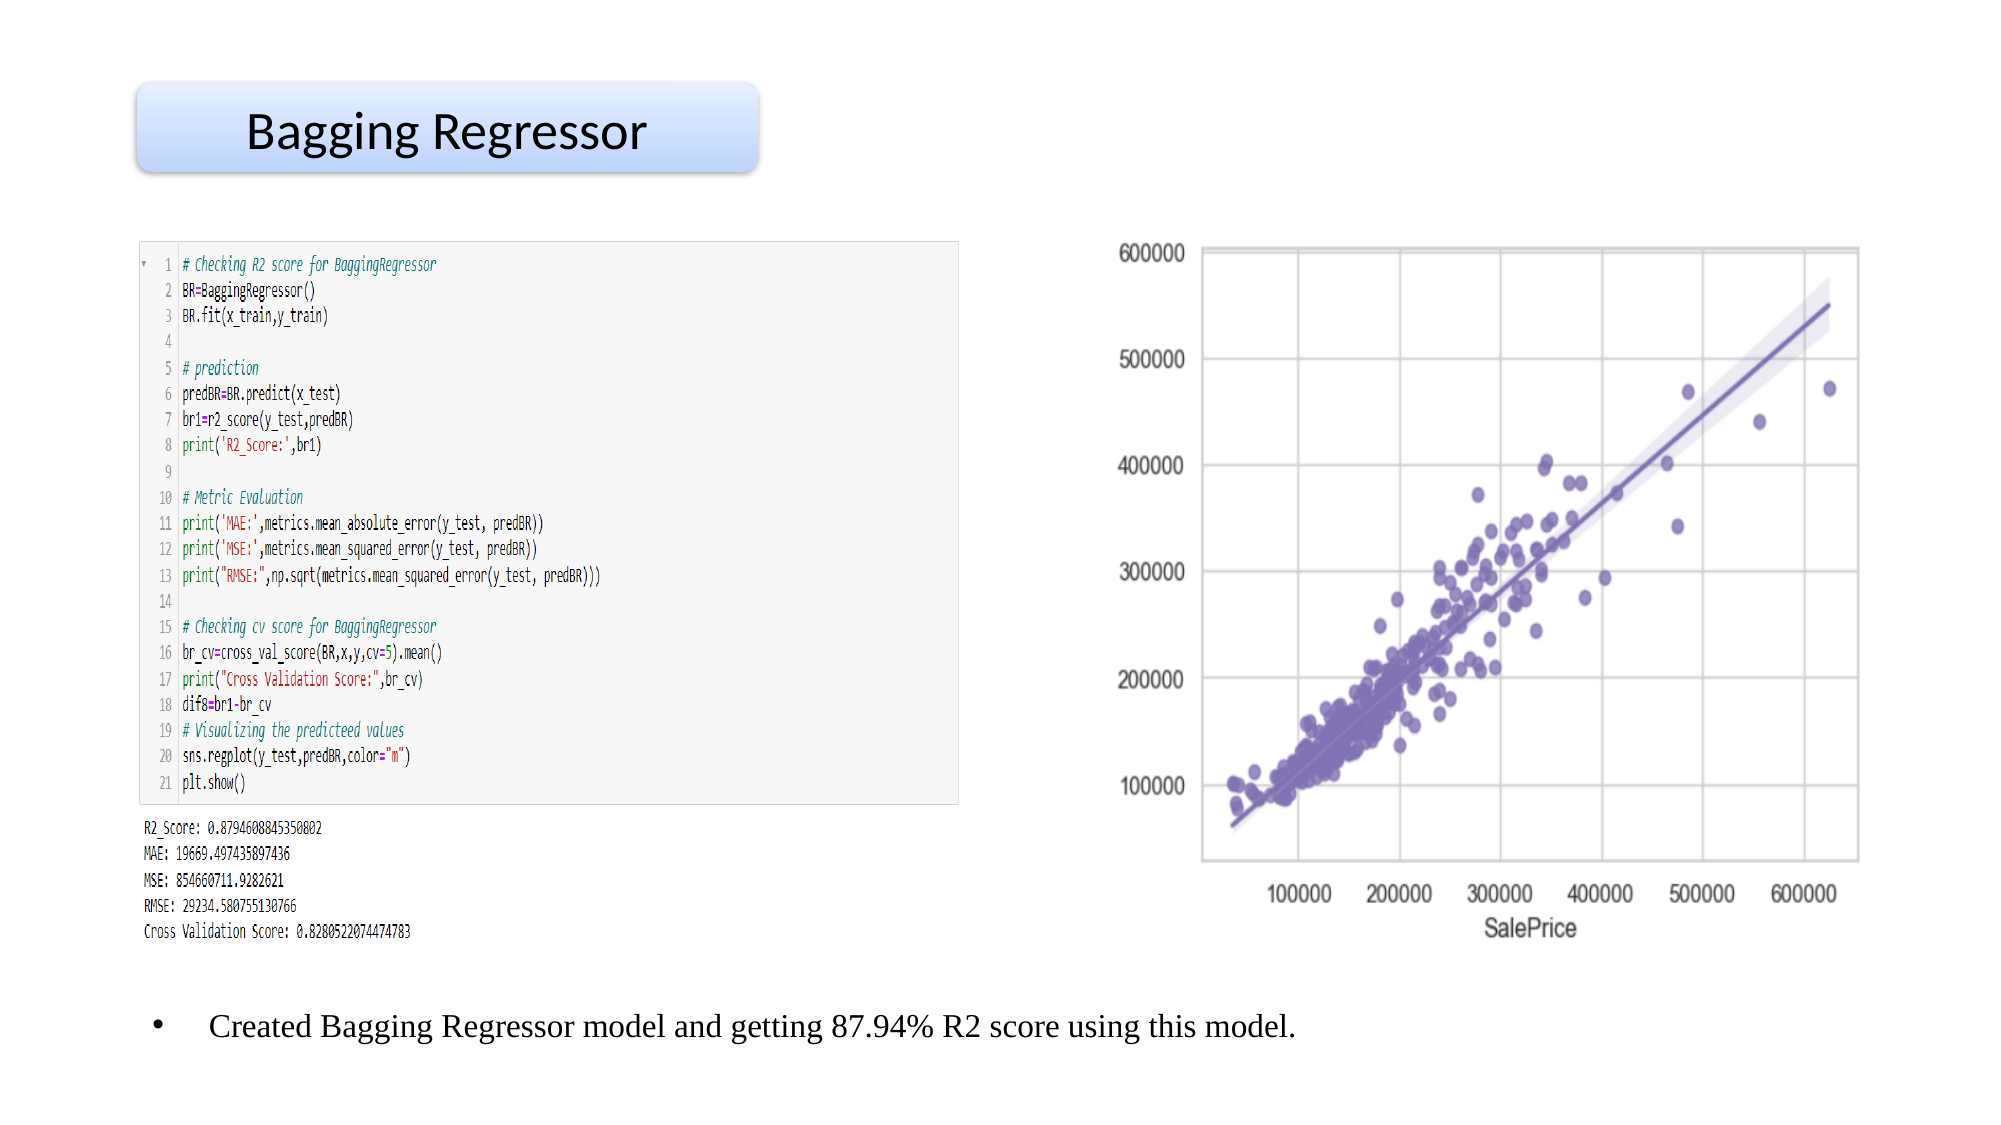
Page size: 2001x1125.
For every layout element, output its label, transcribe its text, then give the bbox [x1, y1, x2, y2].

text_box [137, 82, 1863, 173]
picture [1093, 235, 1863, 965]
picture [137, 235, 960, 965]
list Created Bagging Regressor model and getting 87.94% R2 score using this model. [137, 996, 1863, 1060]
